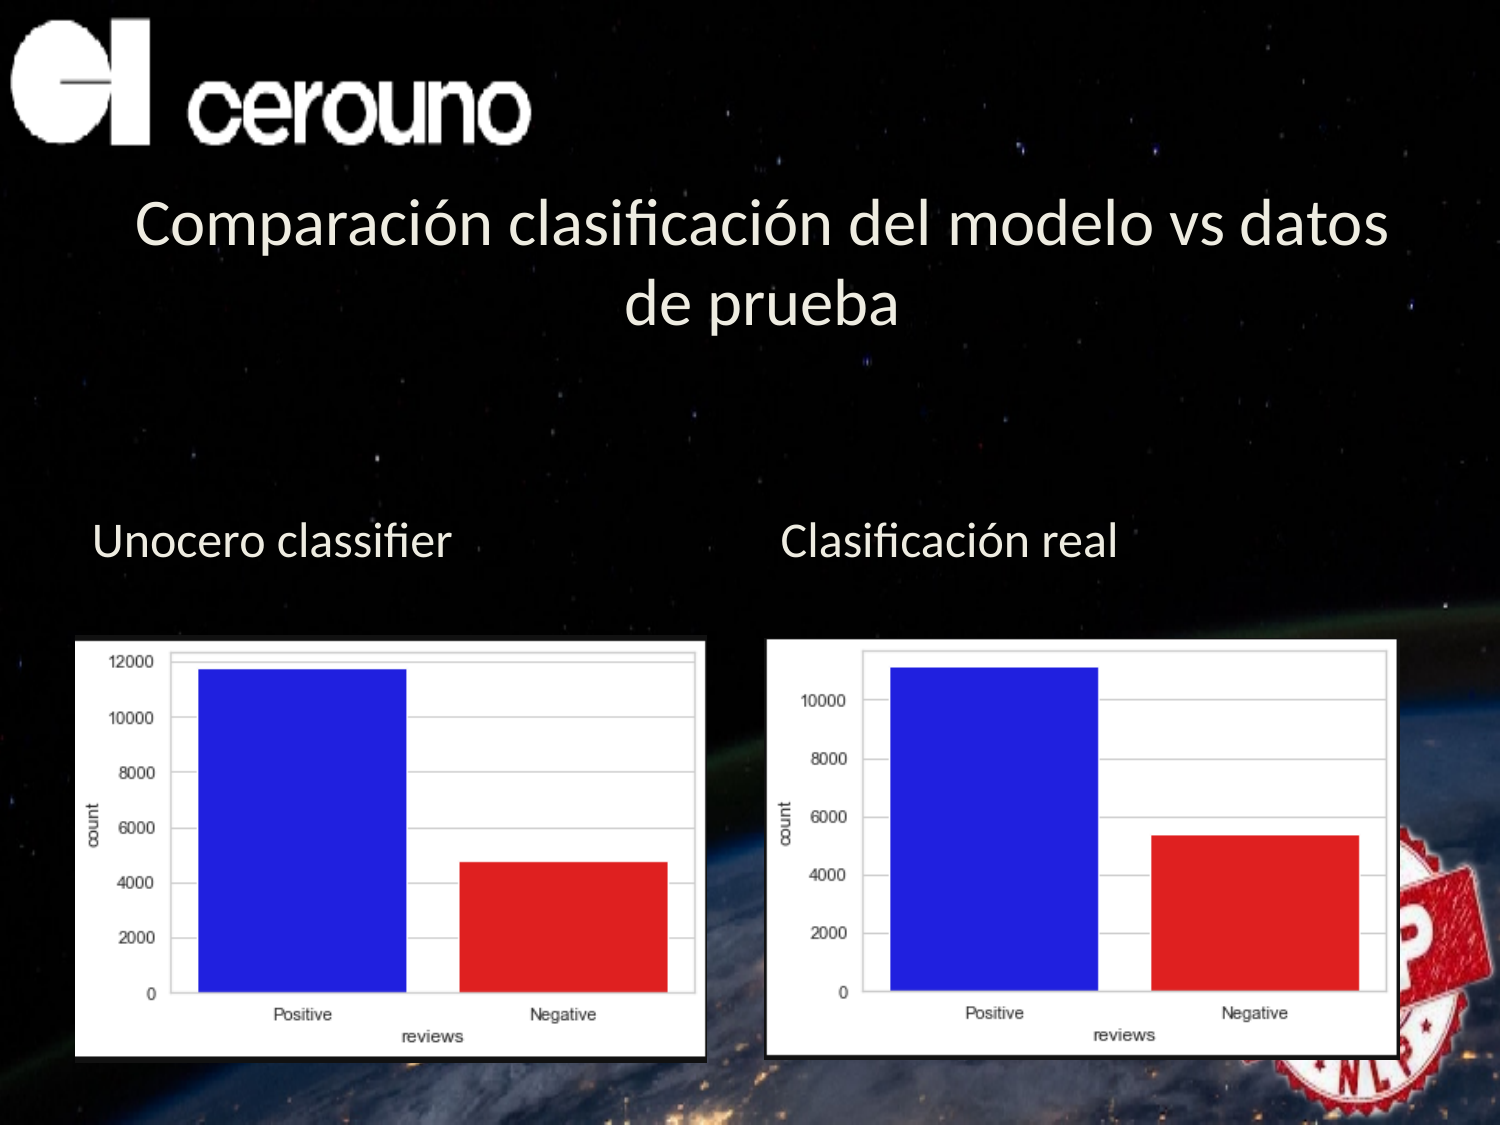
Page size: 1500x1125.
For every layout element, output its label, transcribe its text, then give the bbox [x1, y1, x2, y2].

picture [0, 0, 1500, 1125]
text_box Clasificación real [765, 499, 1134, 575]
title Comparación clasificación del modelo vs datos de prueba [87, 149, 1438, 368]
text_box Unocero classifier [77, 499, 468, 575]
